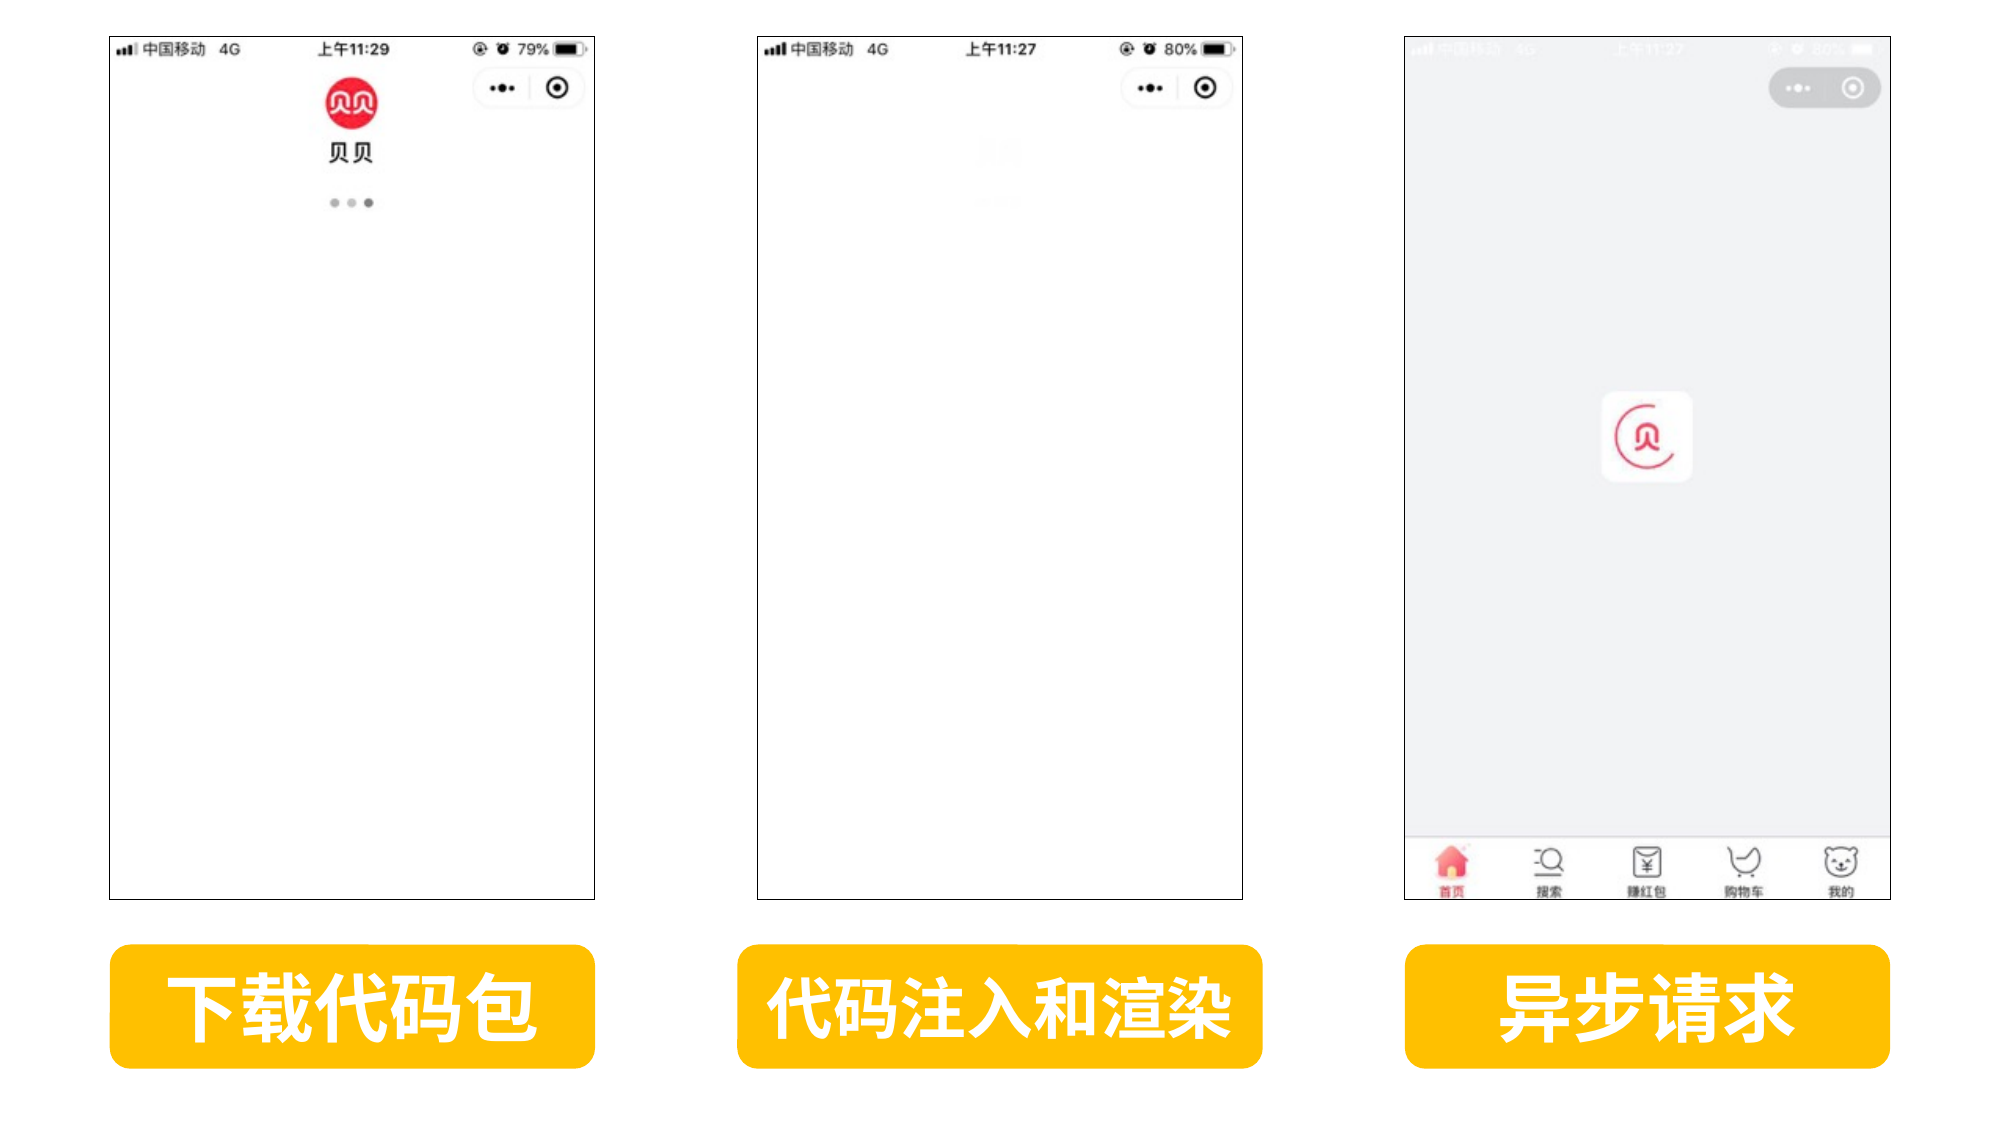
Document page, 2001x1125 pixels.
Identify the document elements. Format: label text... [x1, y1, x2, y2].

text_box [109, 36, 1891, 900]
text_box 代码注入和渲染 [736, 943, 1264, 1070]
text_box 下载代码包 [108, 943, 597, 1070]
text_box 异步请求 [1403, 943, 1892, 1070]
